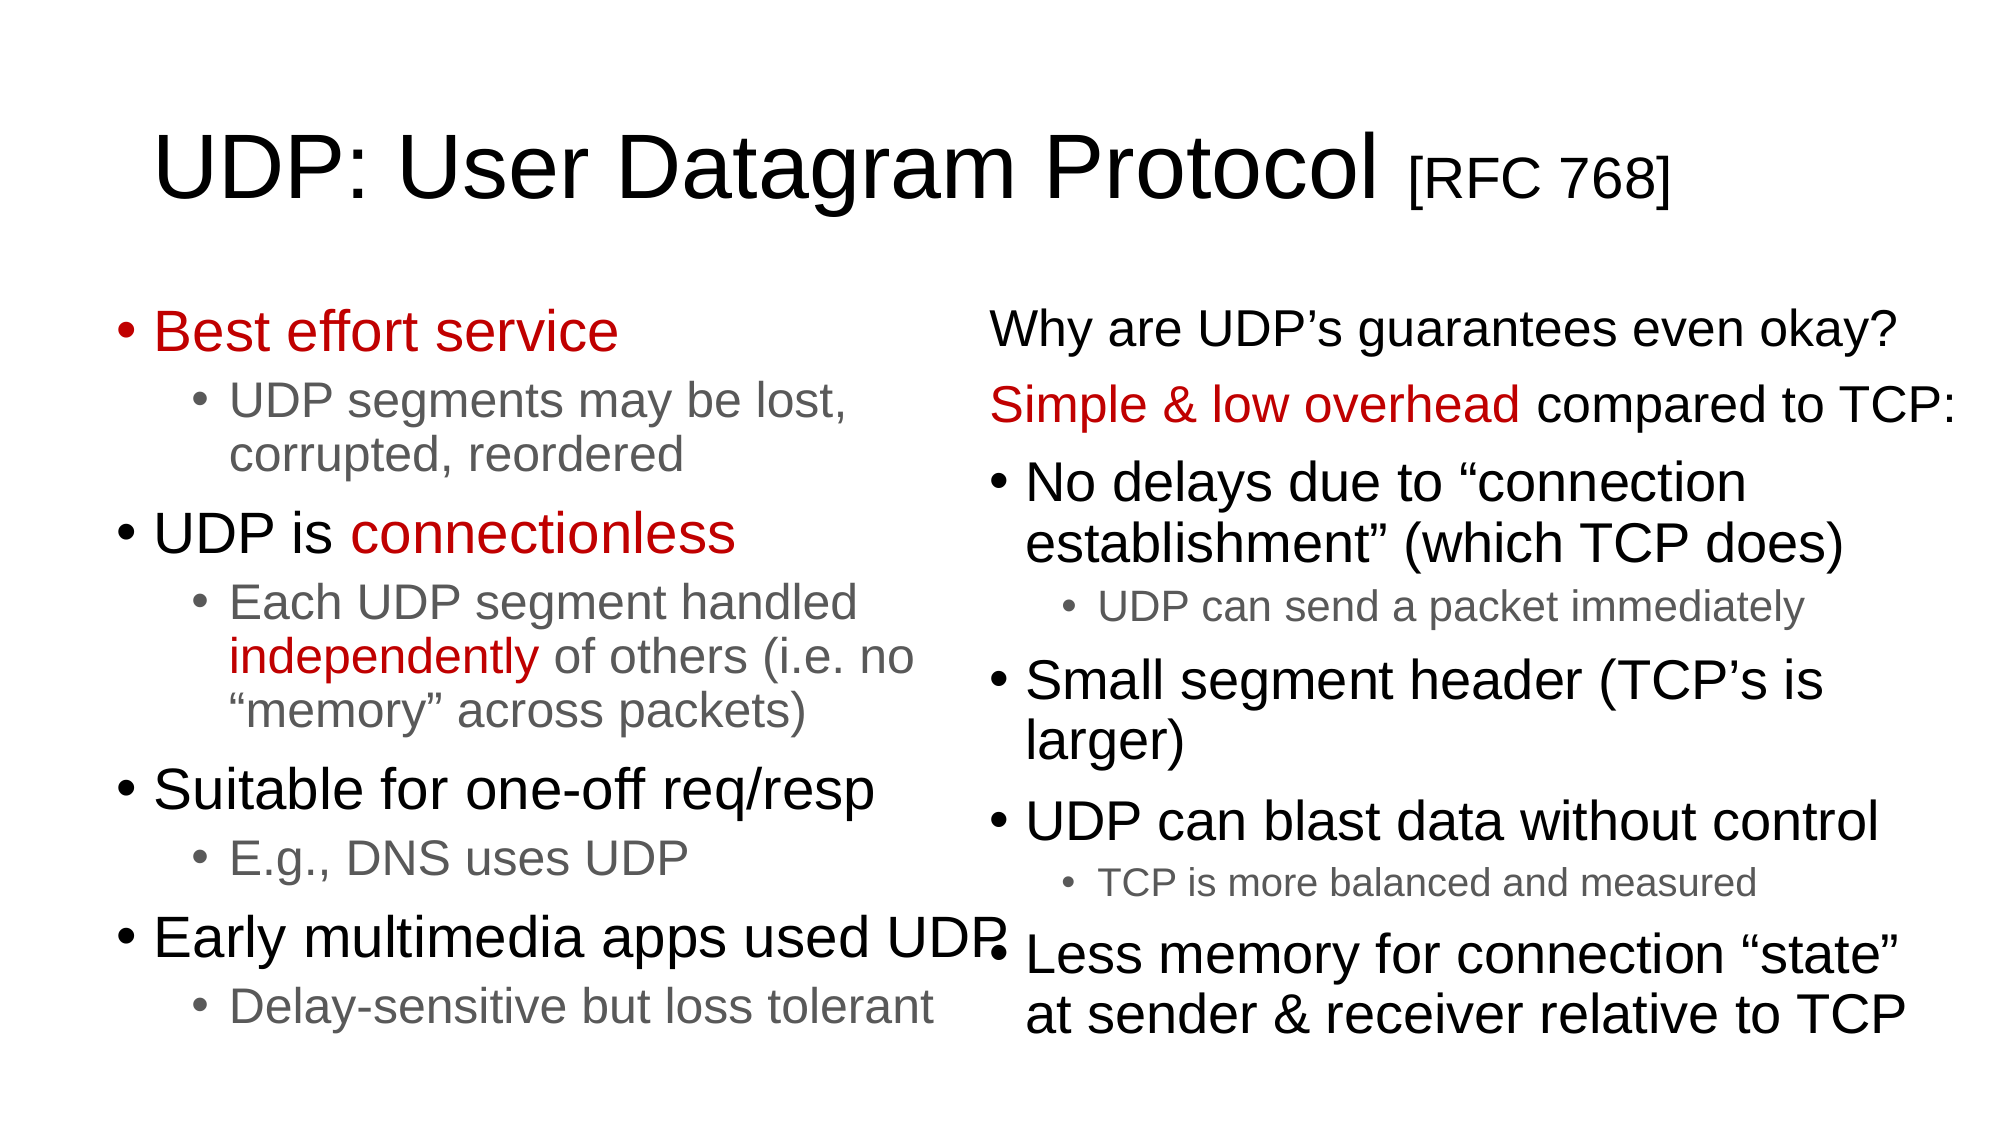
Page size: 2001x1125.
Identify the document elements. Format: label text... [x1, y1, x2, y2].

list Best effort service UDP segments may be lost, corrupted, reordered UDP is connectionless Each UDP segment handled independently of others (i.e. no “memory” across packets) Suitable for one-off req/resp E.g., DNS uses UDP Early multimedia apps used UDP Delay-sensitive but loss tolerant [101, 293, 1045, 1125]
title UDP: User Datagram Protocol [RFC 768] [137, 59, 1863, 278]
list Why are UDP’s guarantees even okay? Simple & low overhead compared to TCP: No delays due to “connection establishment” (which TCP does) UDP can send a packet immediately Small segment header (TCP’s is larger) UDP can blast data without control TCP is more balanced and measured Less memory for connection “state” at sender & receiver relative to TCP [974, 293, 1975, 1075]
